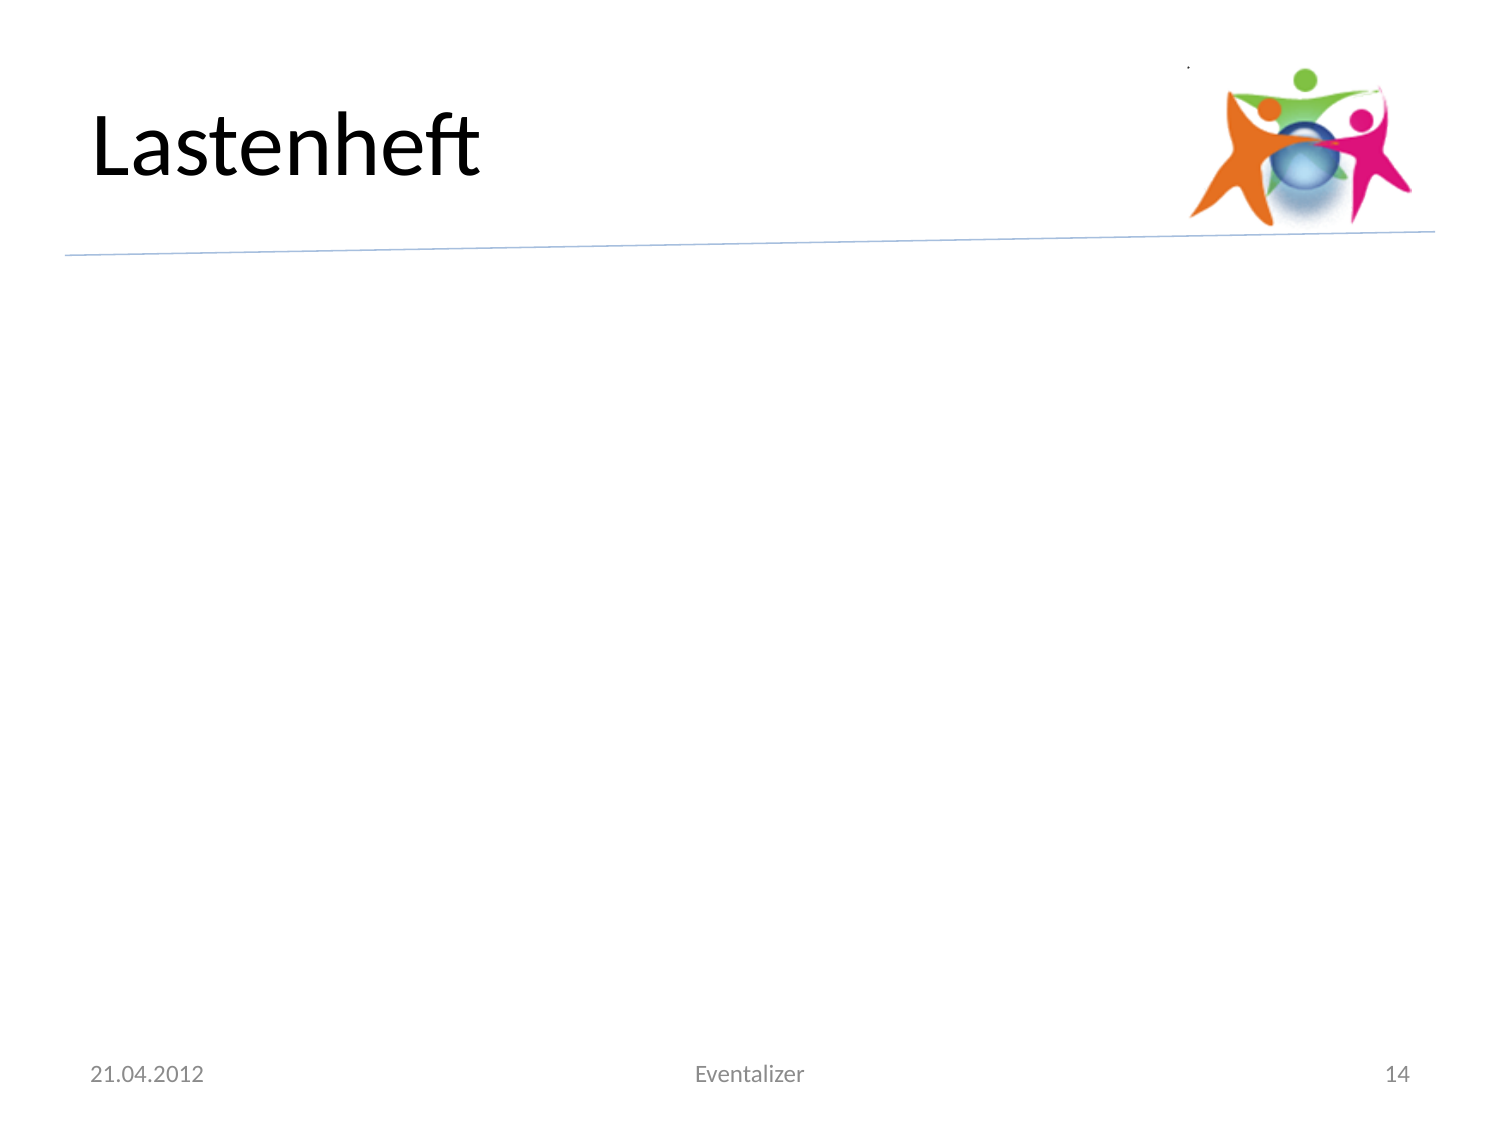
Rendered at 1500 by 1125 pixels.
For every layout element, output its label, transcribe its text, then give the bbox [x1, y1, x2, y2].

picture [1187, 66, 1412, 232]
slide_number 14 [1074, 1042, 1425, 1103]
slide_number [75, 1042, 425, 1103]
footer Eventalizer [512, 1042, 988, 1103]
title Lastenheft [76, 45, 1164, 233]
